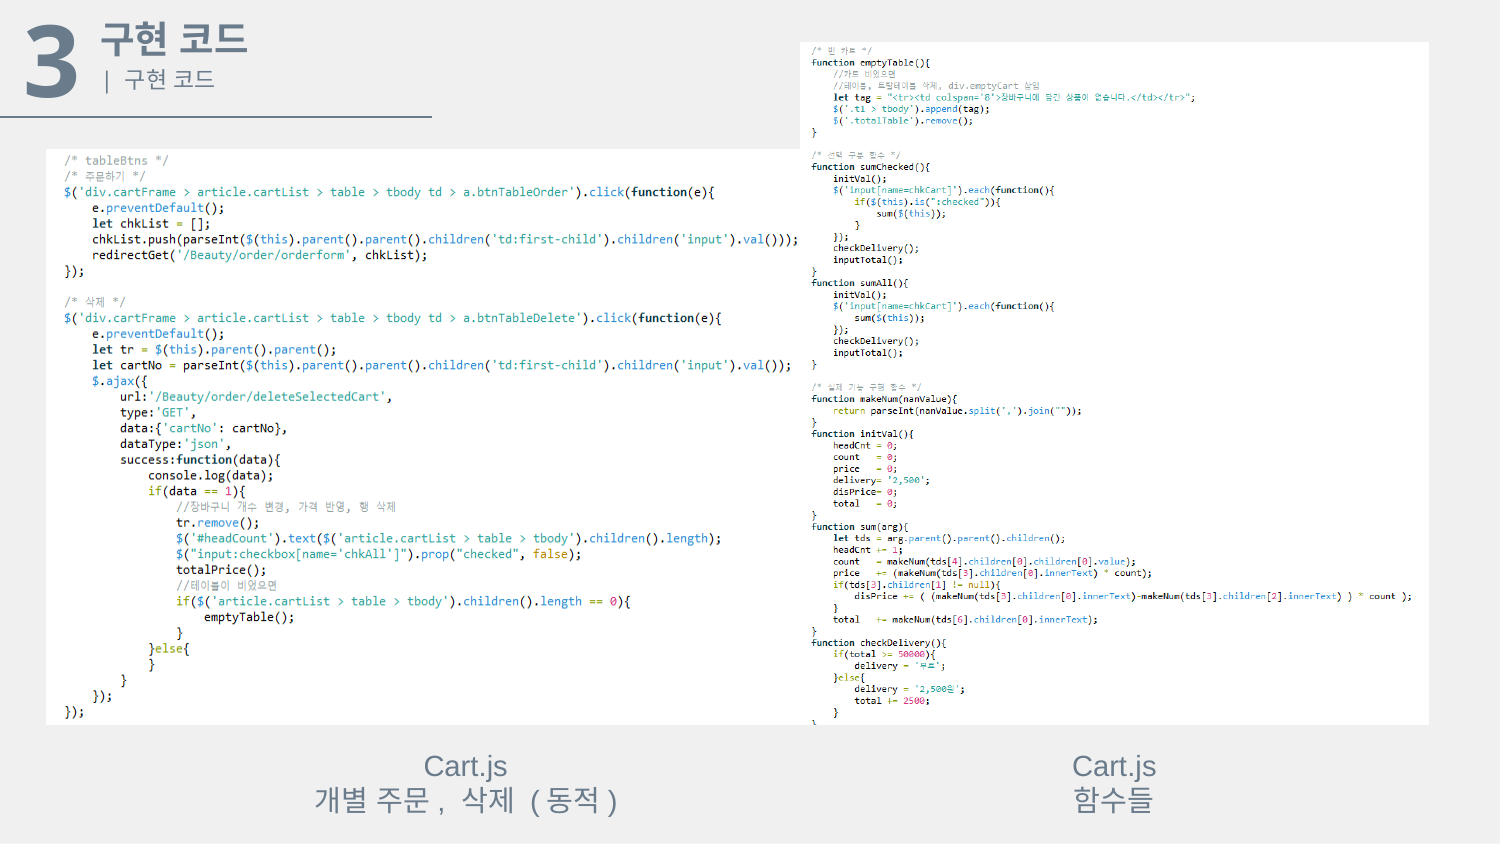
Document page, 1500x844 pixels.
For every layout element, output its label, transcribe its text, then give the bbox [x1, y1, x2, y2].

text_box 3 [0, 0, 105, 85]
text_box [0, 0, 1500, 844]
picture [46, 42, 1429, 726]
text_box | 구현 코드 [85, 57, 432, 95]
text_box Cart.js 함수들 [1057, 740, 1172, 825]
text_box Cart.js 개별 주문, 삭제 (동적) [299, 740, 633, 825]
text_box 구현 코드 [85, 8, 451, 104]
